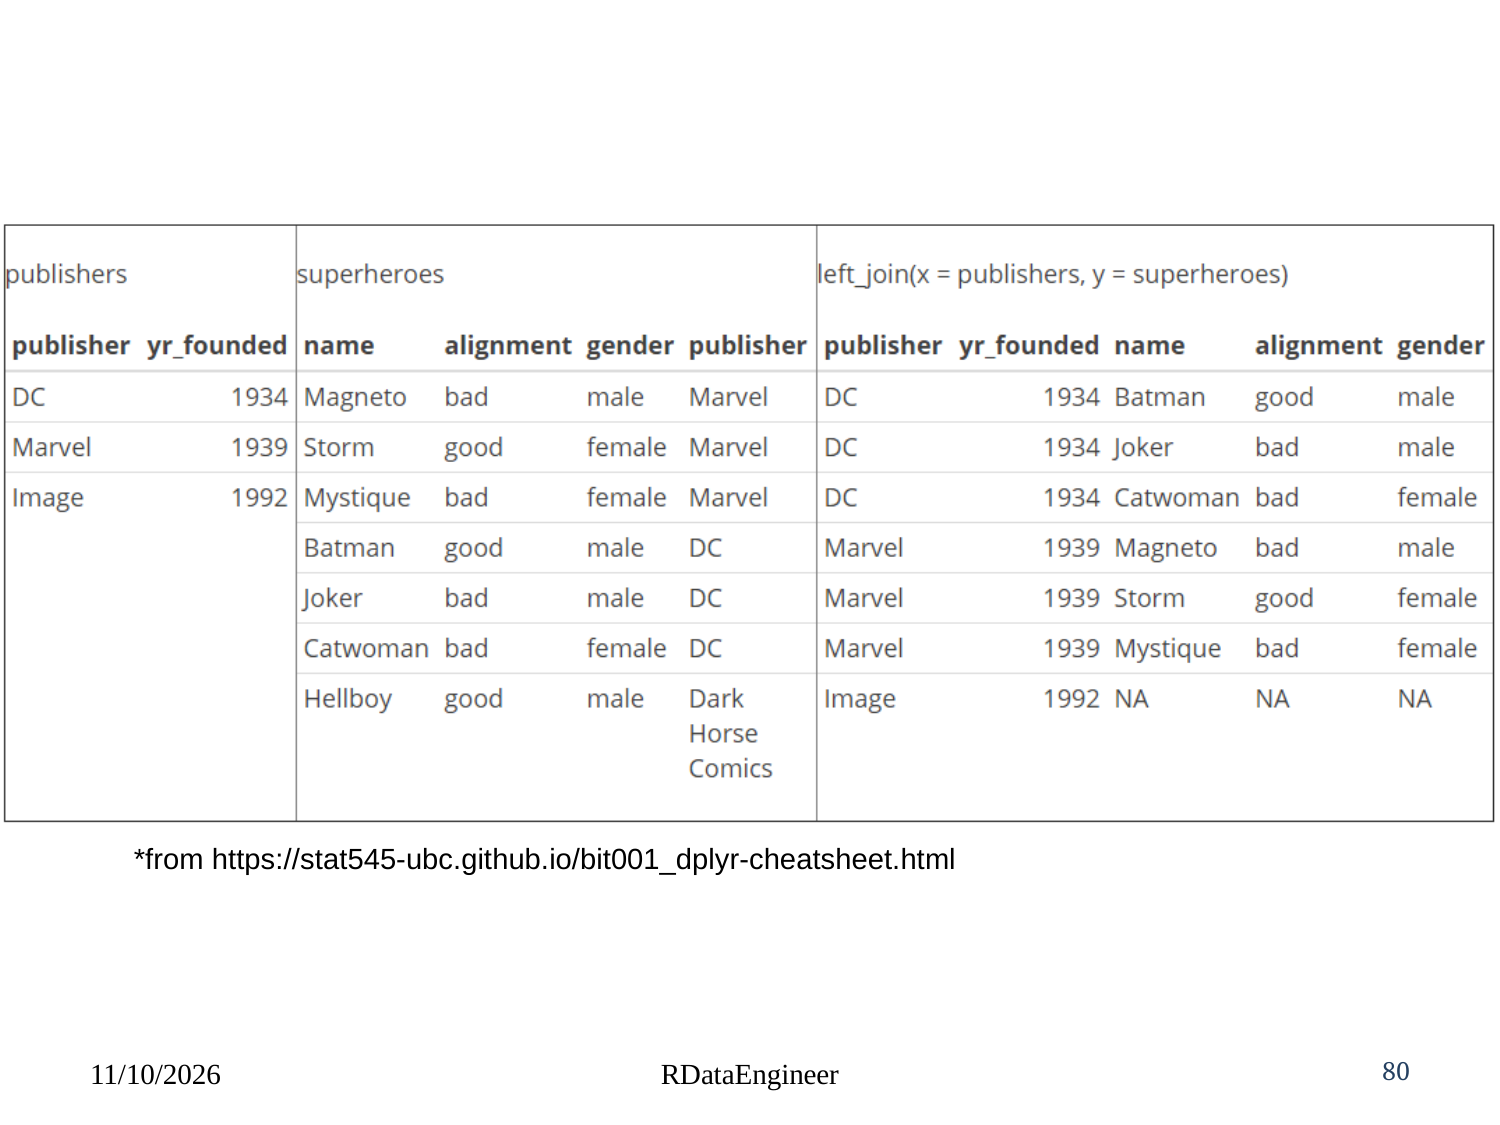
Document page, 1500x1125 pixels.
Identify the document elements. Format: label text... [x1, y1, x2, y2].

slide_number 80 [1074, 1042, 1425, 1103]
footer RDataEngineer [512, 1042, 988, 1103]
picture [0, 219, 1500, 833]
text_box *from https://stat545-ubc.github.io/bit001_dplyr-cheatsheet.html [119, 840, 973, 883]
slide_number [75, 1042, 425, 1103]
